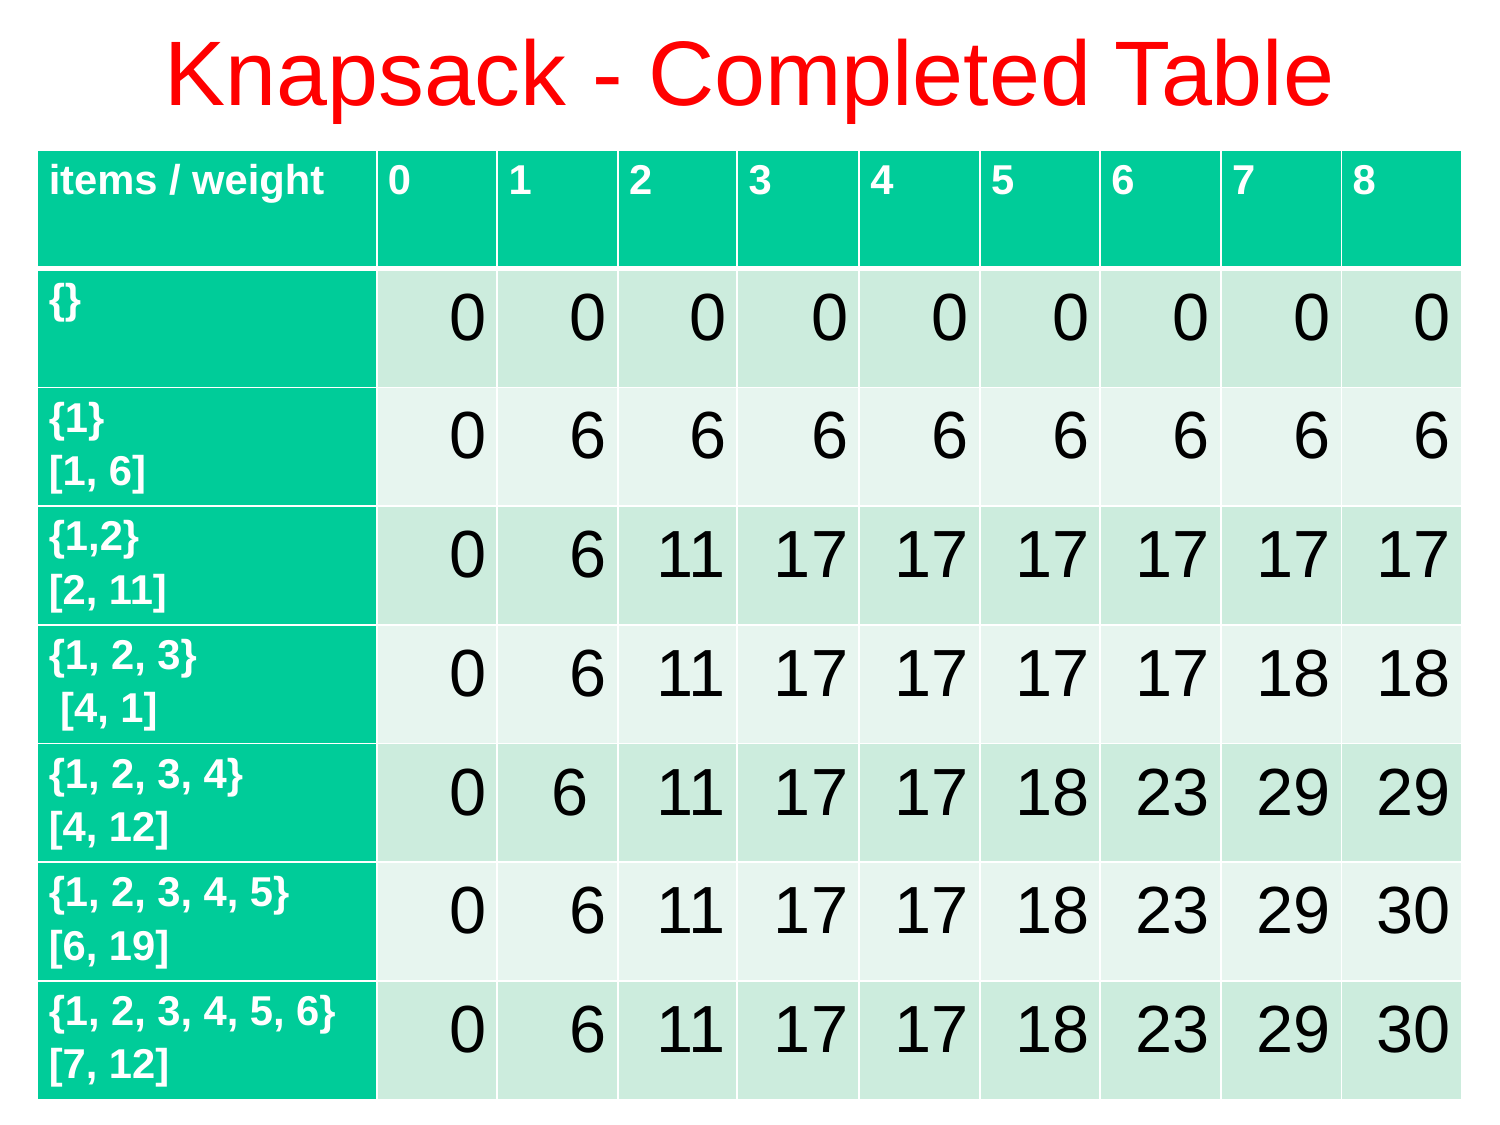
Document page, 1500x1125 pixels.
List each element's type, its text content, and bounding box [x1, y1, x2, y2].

table_cell 0 [378, 744, 496, 861]
table_cell 17 [860, 507, 979, 624]
table_cell 0 [378, 863, 496, 980]
table_cell 17 [981, 507, 1099, 624]
table_header 5 [981, 151, 1099, 266]
table_cell 17 [981, 626, 1099, 743]
table_cell 0 [378, 507, 496, 624]
table_cell {1,2} [2, 11] [38, 507, 376, 624]
table_cell 29 [1342, 744, 1461, 861]
table_header 3 [738, 151, 858, 266]
table_cell 17 [1222, 507, 1341, 624]
table_cell 18 [1222, 626, 1341, 743]
table_cell 0 [378, 271, 496, 387]
table_cell 17 [738, 626, 858, 743]
title Knapsack - Completed Table [112, 0, 1388, 149]
table_header 8 [1342, 151, 1461, 266]
table_cell 6 [498, 863, 617, 980]
table_cell 17 [860, 863, 979, 980]
table_cell 18 [981, 982, 1099, 1099]
table_header items / weight [38, 151, 376, 266]
table_cell 6 [860, 388, 979, 505]
table_cell 0 [378, 626, 496, 743]
table_cell 0 [378, 388, 496, 505]
table_cell 29 [1222, 982, 1341, 1099]
table_cell 17 [738, 863, 858, 980]
table_cell 6 [498, 744, 617, 861]
table_cell 17 [738, 507, 858, 624]
table_cell 11 [619, 863, 736, 980]
table_cell 0 [1222, 271, 1341, 387]
table_cell 6 [498, 626, 617, 743]
table_cell {1, 2, 3, 4} [4, 12] [38, 744, 376, 861]
table_cell 6 [1342, 388, 1461, 505]
table_cell 6 [498, 507, 617, 624]
table_header 6 [1101, 151, 1220, 266]
table_cell 0 [498, 271, 617, 387]
table_cell 11 [619, 626, 736, 743]
table_header 2 [619, 151, 736, 266]
table_cell {1, 2, 3, 4, 5, 6} [7, 12] [38, 982, 376, 1099]
table_cell 29 [1222, 744, 1341, 861]
table_cell 0 [1342, 271, 1461, 387]
table_cell 0 [860, 271, 979, 387]
table_cell 17 [1101, 507, 1220, 624]
table_cell 23 [1101, 982, 1220, 1099]
table_cell 17 [1101, 626, 1220, 743]
table_cell 17 [860, 982, 979, 1099]
table_cell 23 [1101, 863, 1220, 980]
table_cell 17 [738, 982, 858, 1099]
table_cell {1, 2, 3, 4, 5} [6, 19] [38, 863, 376, 980]
table_cell 18 [981, 744, 1099, 861]
table_cell {1, 2, 3} [4, 1] [38, 626, 376, 743]
table_cell 6 [1101, 388, 1220, 505]
table_cell 6 [738, 388, 858, 505]
table_cell 0 [619, 271, 736, 387]
table_cell 6 [1222, 388, 1341, 505]
table_cell 17 [1342, 507, 1461, 624]
table_header 0 [378, 151, 496, 266]
table_cell 0 [378, 982, 496, 1099]
table_cell {} [38, 271, 376, 387]
table_cell {1} [1, 6] [38, 388, 376, 505]
table_cell 6 [498, 982, 617, 1099]
table_cell 11 [619, 744, 736, 861]
table_header 1 [498, 151, 617, 266]
table_cell 17 [738, 744, 858, 861]
table_cell 30 [1342, 863, 1461, 980]
table_cell 18 [1342, 626, 1461, 743]
table_cell 0 [738, 271, 858, 387]
table_cell 17 [860, 626, 979, 743]
table_cell 6 [498, 388, 617, 505]
table_cell 6 [619, 388, 736, 505]
table_header 4 [860, 151, 979, 266]
table_cell 23 [1101, 744, 1220, 861]
table_cell 11 [619, 507, 736, 624]
table_cell 17 [860, 744, 979, 861]
table_cell 6 [981, 388, 1099, 505]
table_cell 0 [1101, 271, 1220, 387]
table_cell 0 [981, 271, 1099, 387]
table_header 7 [1222, 151, 1341, 266]
table_cell 18 [981, 863, 1099, 980]
table_cell 29 [1222, 863, 1341, 980]
table_cell 30 [1342, 982, 1461, 1099]
table_cell 11 [619, 982, 736, 1099]
